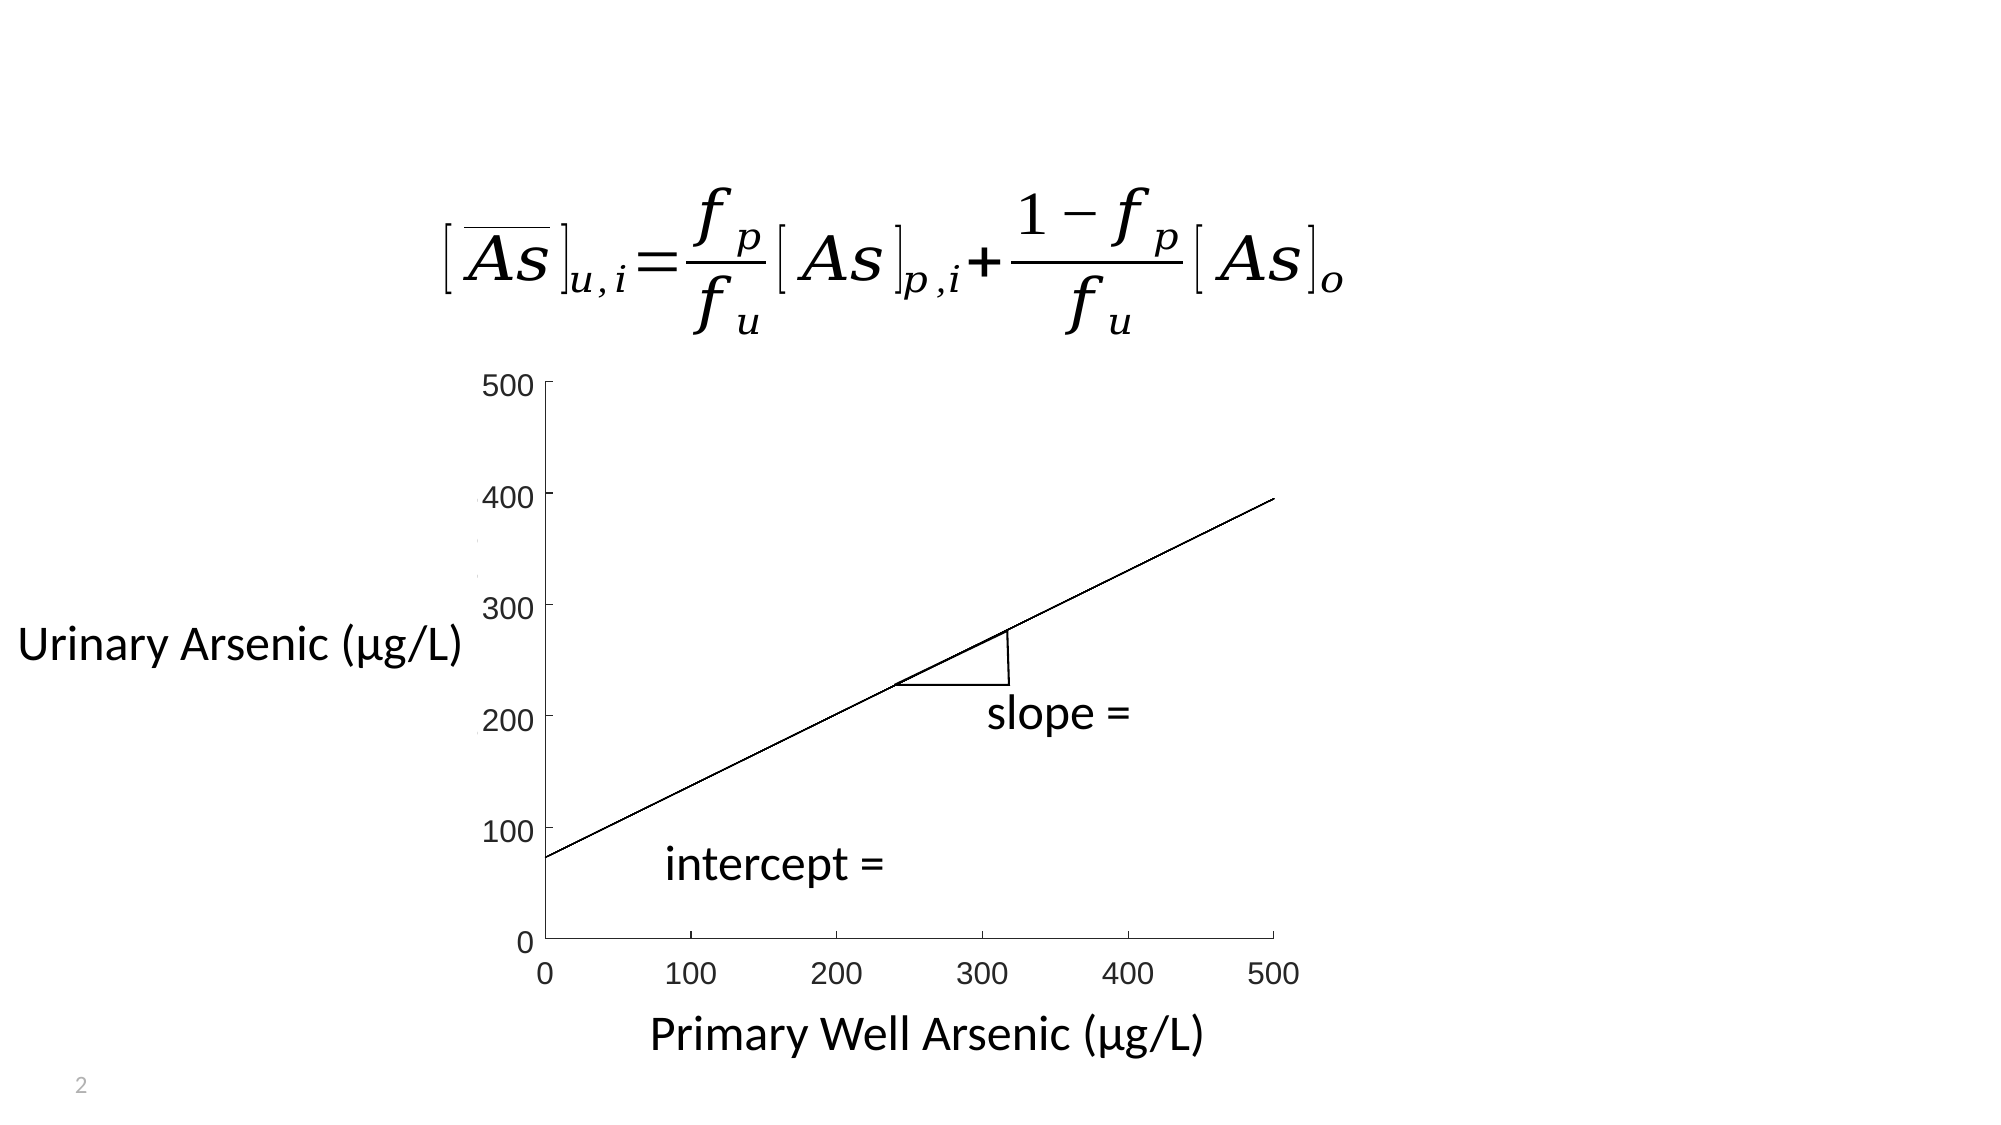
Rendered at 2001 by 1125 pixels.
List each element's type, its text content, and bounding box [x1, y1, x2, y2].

text_box Primary Well Arsenic (µg/L) [634, 993, 1221, 1068]
slide_number 2 [0, 1053, 103, 1114]
text_box Urinary Arsenic (µg/L) [2, 602, 477, 678]
picture [477, 328, 1363, 988]
